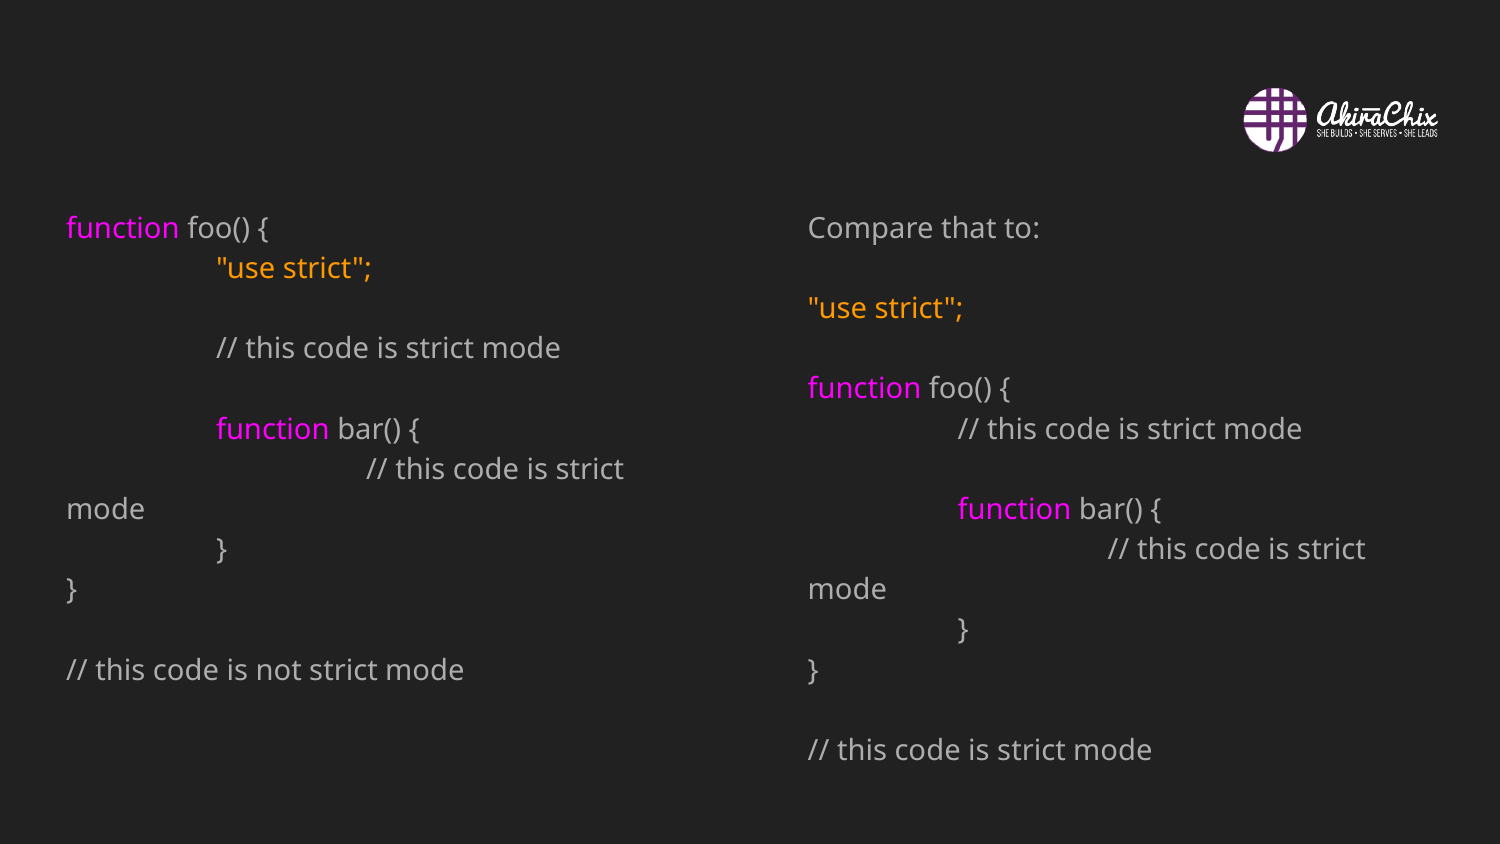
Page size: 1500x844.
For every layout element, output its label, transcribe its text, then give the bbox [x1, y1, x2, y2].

list Compare that to: "use strict"; function foo() { // this code is strict mode function bar() { // this code is strict mode } } // this code is strict mode [792, 189, 1449, 750]
picture [1237, 81, 1449, 159]
list function foo() { "use strict"; // this code is strict mode function bar() { // this code is strict mode } } // this code is not strict mode [51, 189, 708, 750]
